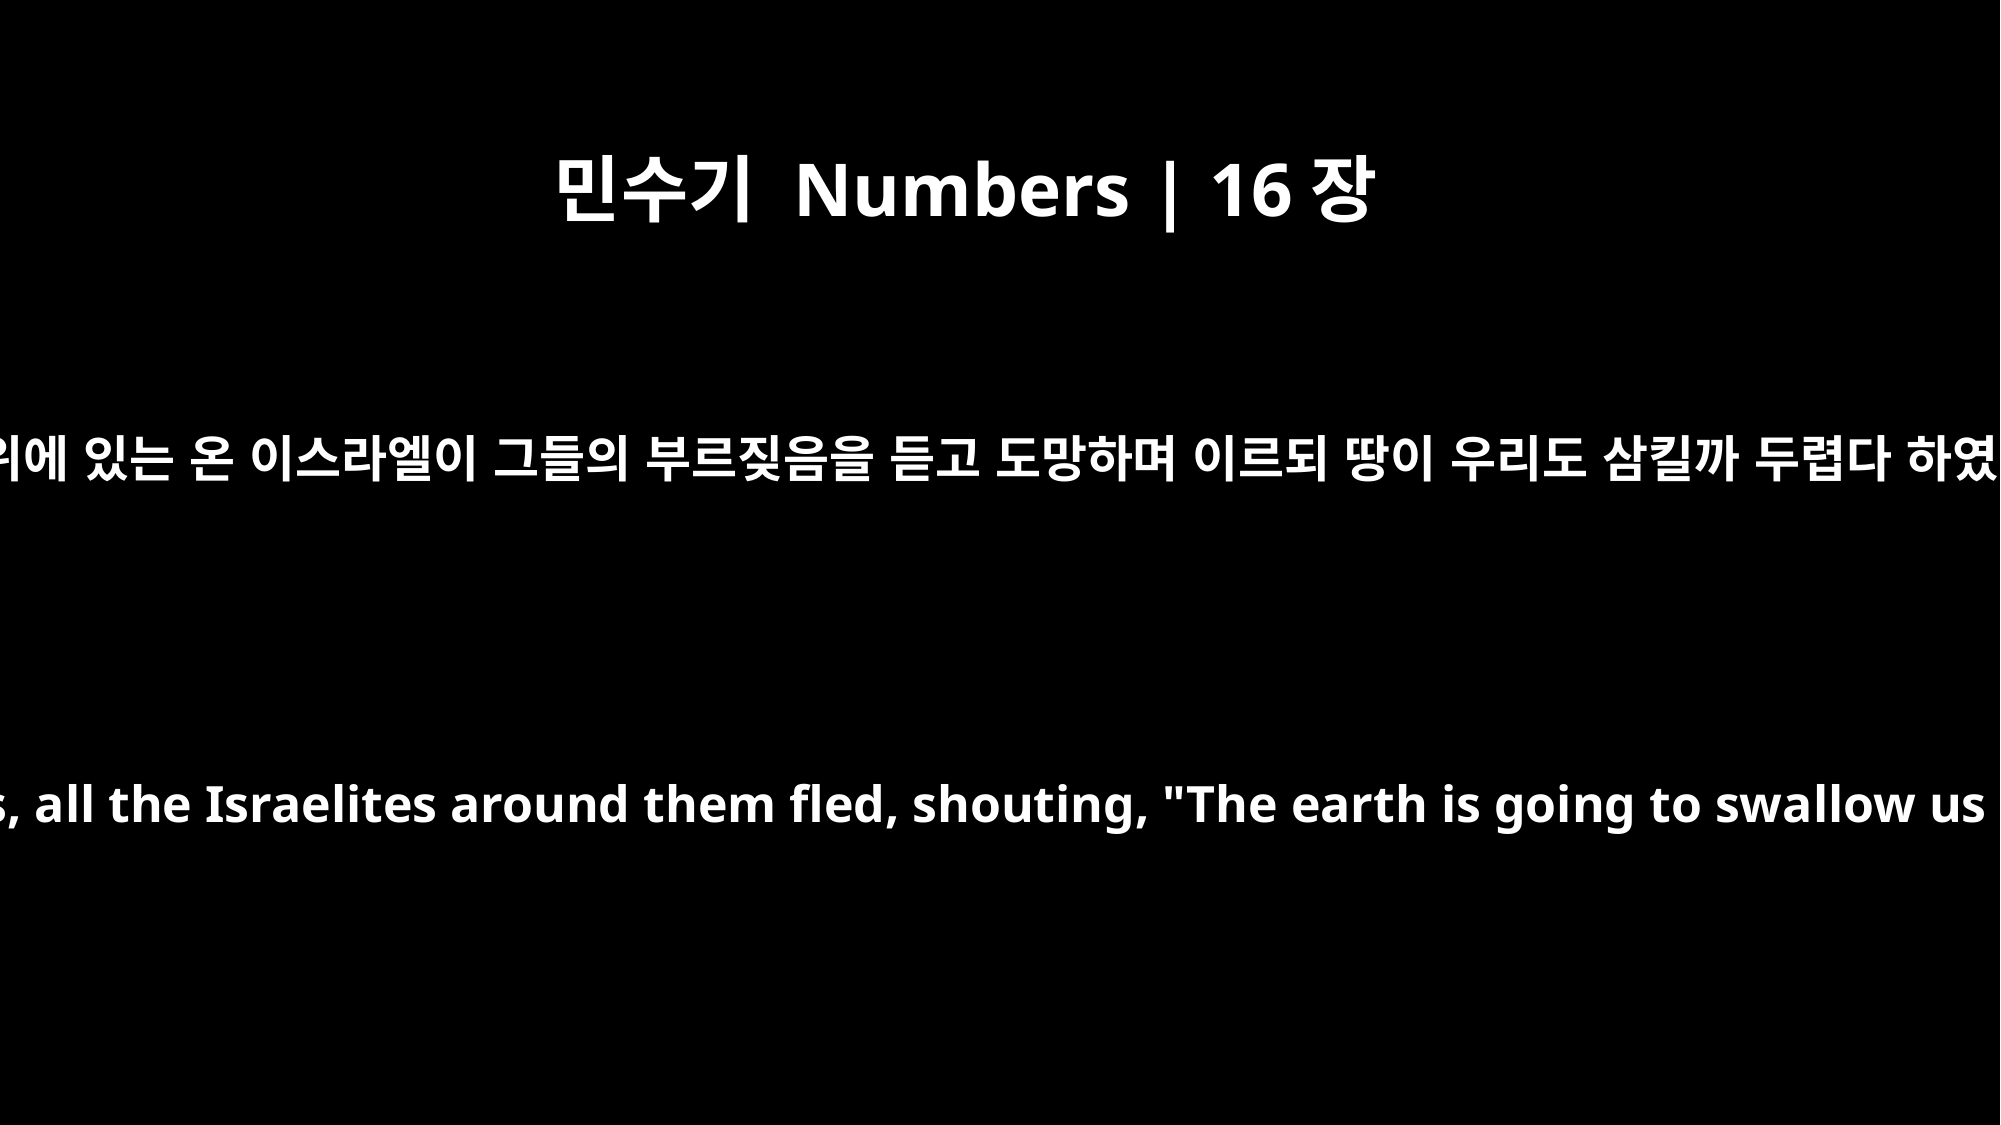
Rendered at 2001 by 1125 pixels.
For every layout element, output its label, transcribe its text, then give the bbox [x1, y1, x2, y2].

text_box At their cries, all the Israelites around them fled, shouting, "The earth is going to swallow us too!" [0, 764, 2000, 840]
text_box 민수기 Numbers | 16장 [538, 136, 1393, 239]
text_box 34 그 주위에 있는 온 이스라엘이 그들의 부르짖음을 듣고 도망하며 이르되 땅이 우리도 삼킬까 두렵다 하였고 [0, 359, 2000, 495]
